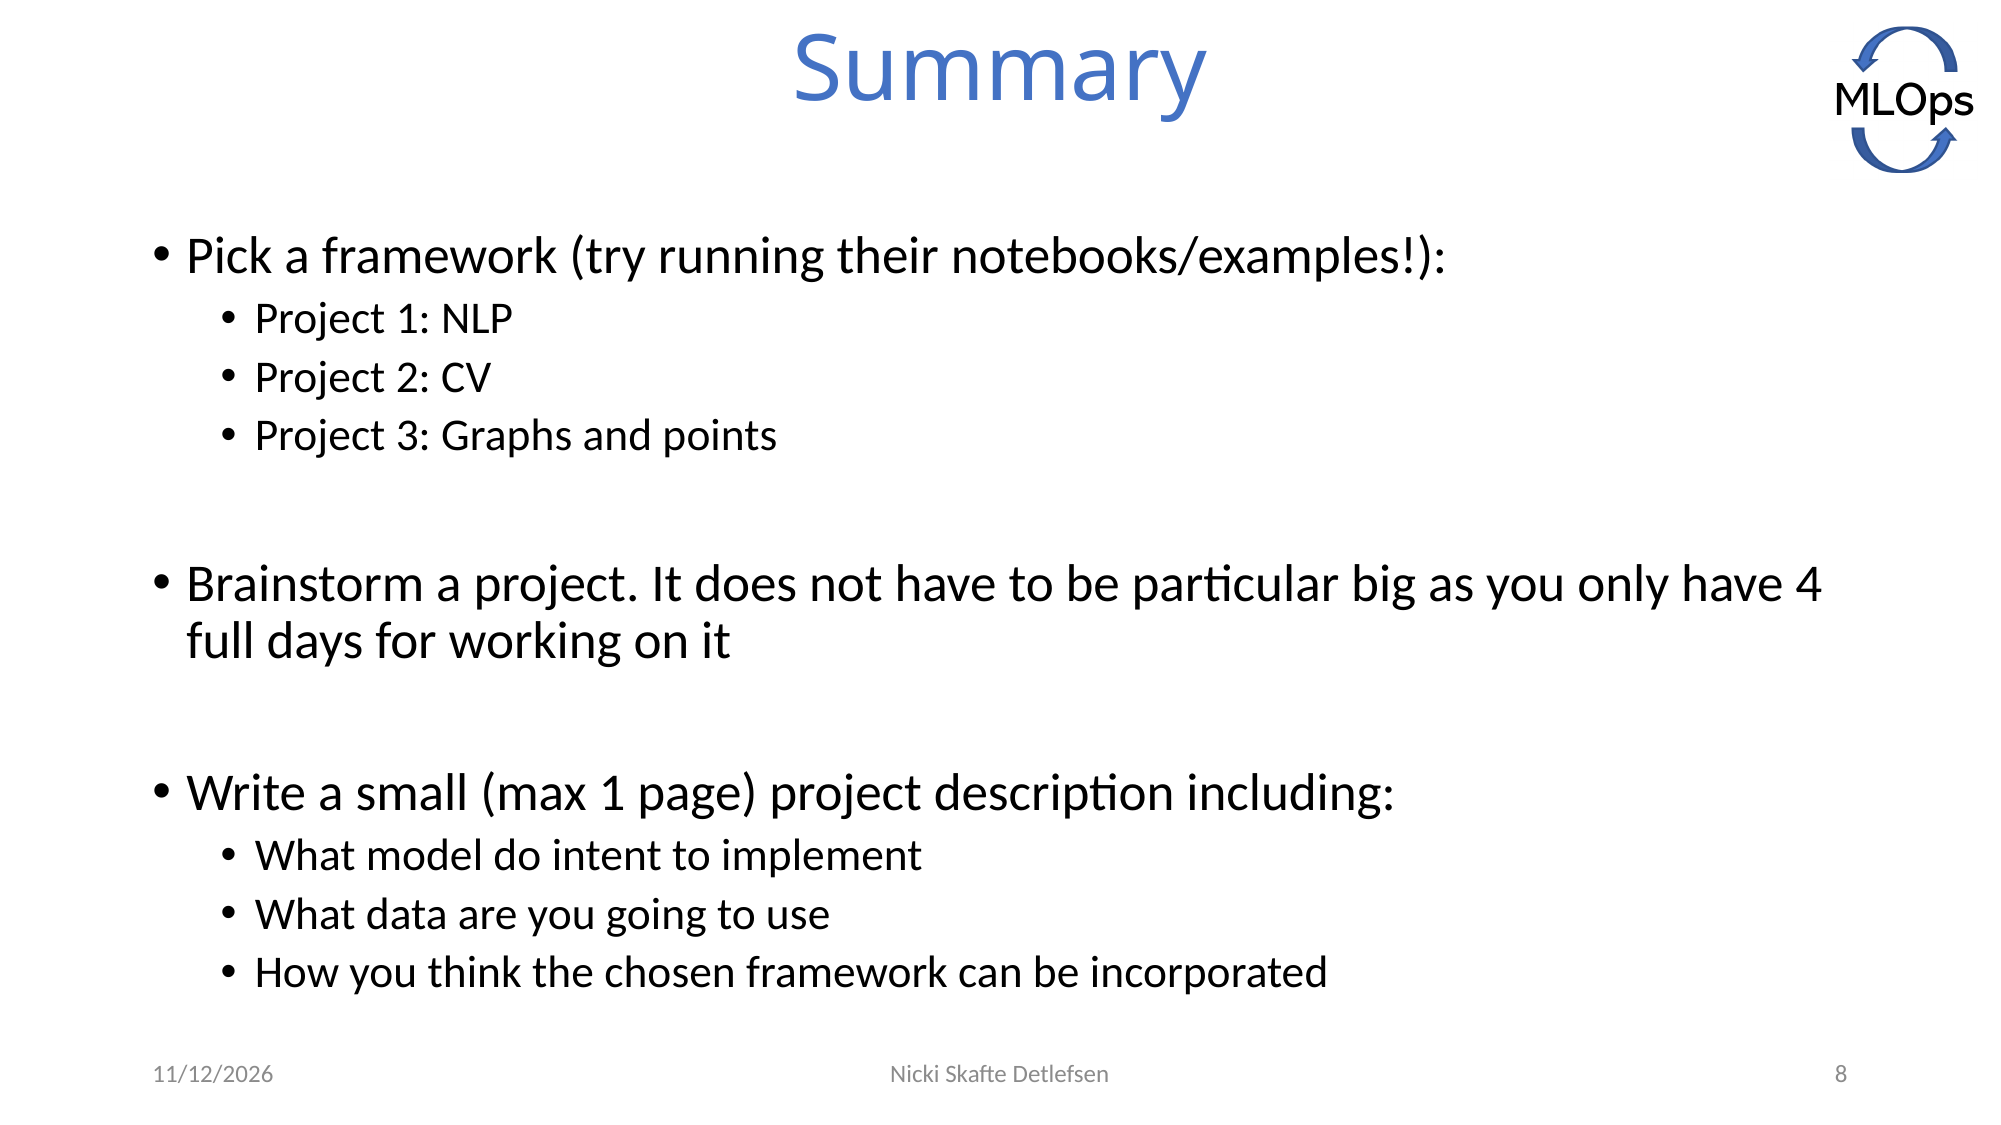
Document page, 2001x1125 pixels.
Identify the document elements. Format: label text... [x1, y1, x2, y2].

title Summary [137, 0, 1863, 180]
footer Nicki Skafte Detlefsen [662, 1042, 1338, 1103]
list Pick a framework (try running their notebooks/examples!): Project 1: NLP Project 2: CV Project 3: Graphs and points Brainstorm a project. It does not have to be particular big as you only have 4 full days for working on it Write a small (max 1 page) project description including: What model do intent to implement What data are you going to use How you think the chosen framework can be incorporated [137, 220, 1863, 1014]
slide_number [137, 1042, 588, 1103]
slide_number 8 [1412, 1042, 1863, 1103]
picture [1863, 22, 1978, 180]
